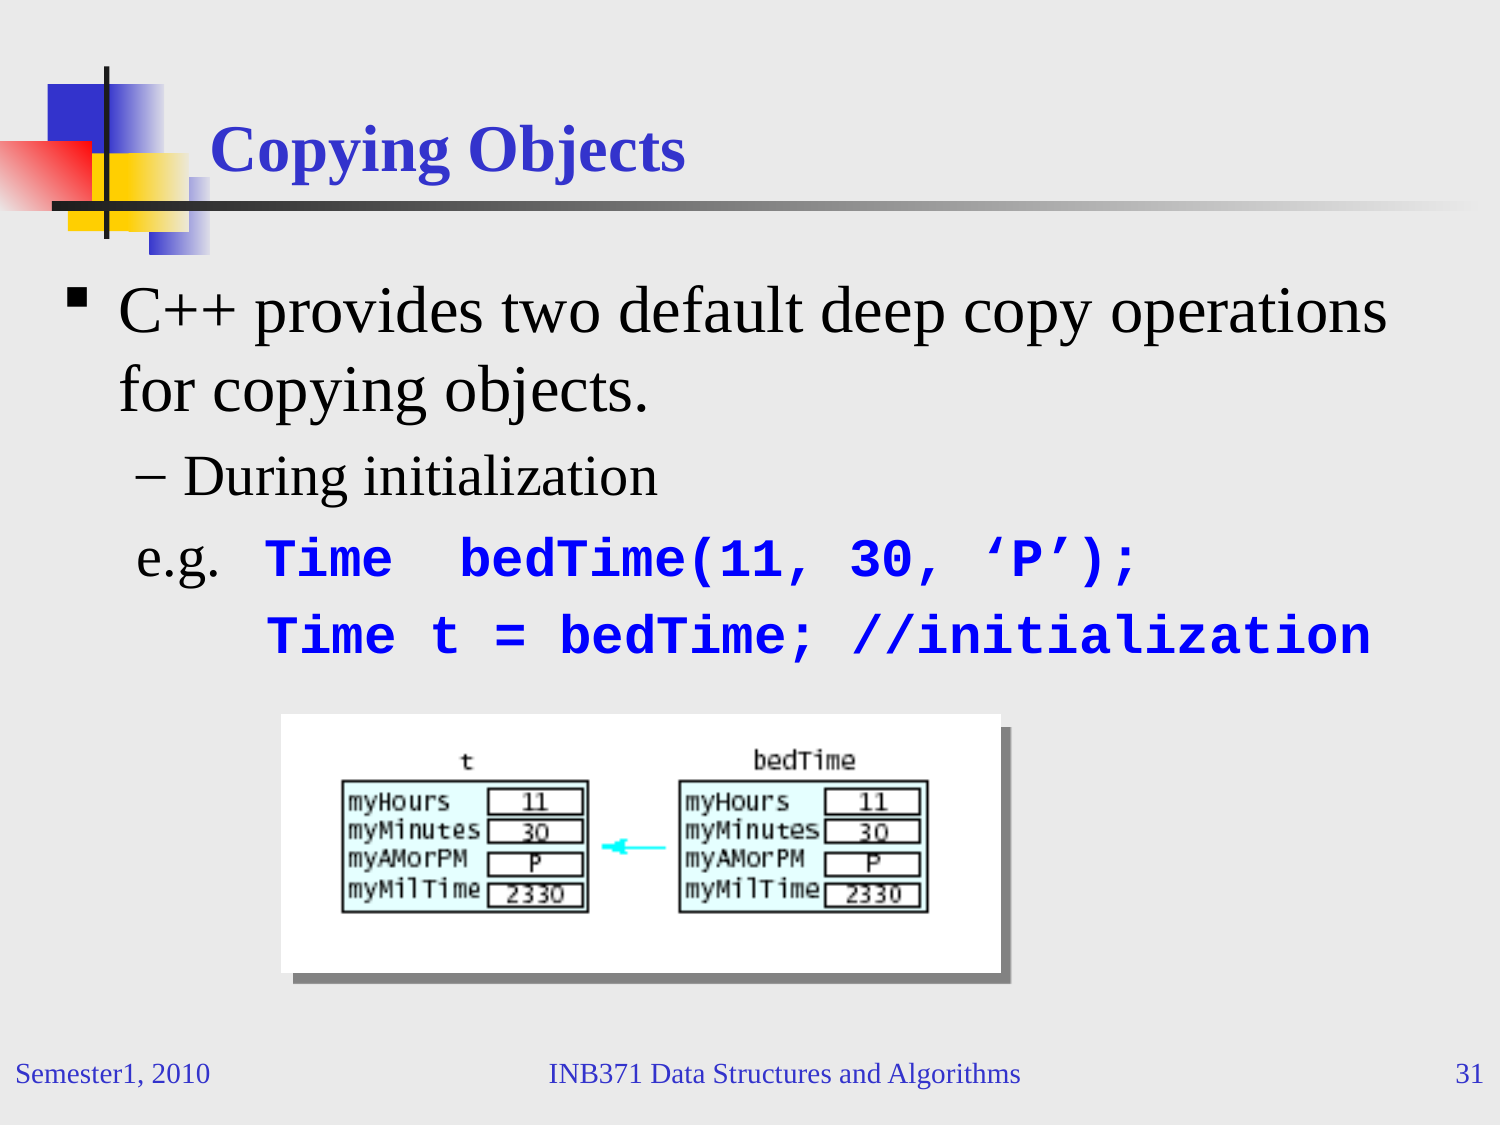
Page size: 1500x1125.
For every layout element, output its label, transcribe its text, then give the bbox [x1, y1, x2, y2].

title Copying Objects [194, 30, 1454, 193]
slide_number Semester1, 2010 [0, 1046, 351, 1125]
slide_number 31 [1149, 1046, 1500, 1125]
footer INB371 Data Structures and Algorithms [456, 1046, 1114, 1125]
list C++ provides two default deep copy operations for copying objects. During initialization e.g. Time bedTime(11, 30, ‘P’); Time t = bedTime; //initialization [46, 257, 1430, 967]
picture [280, 714, 1002, 973]
